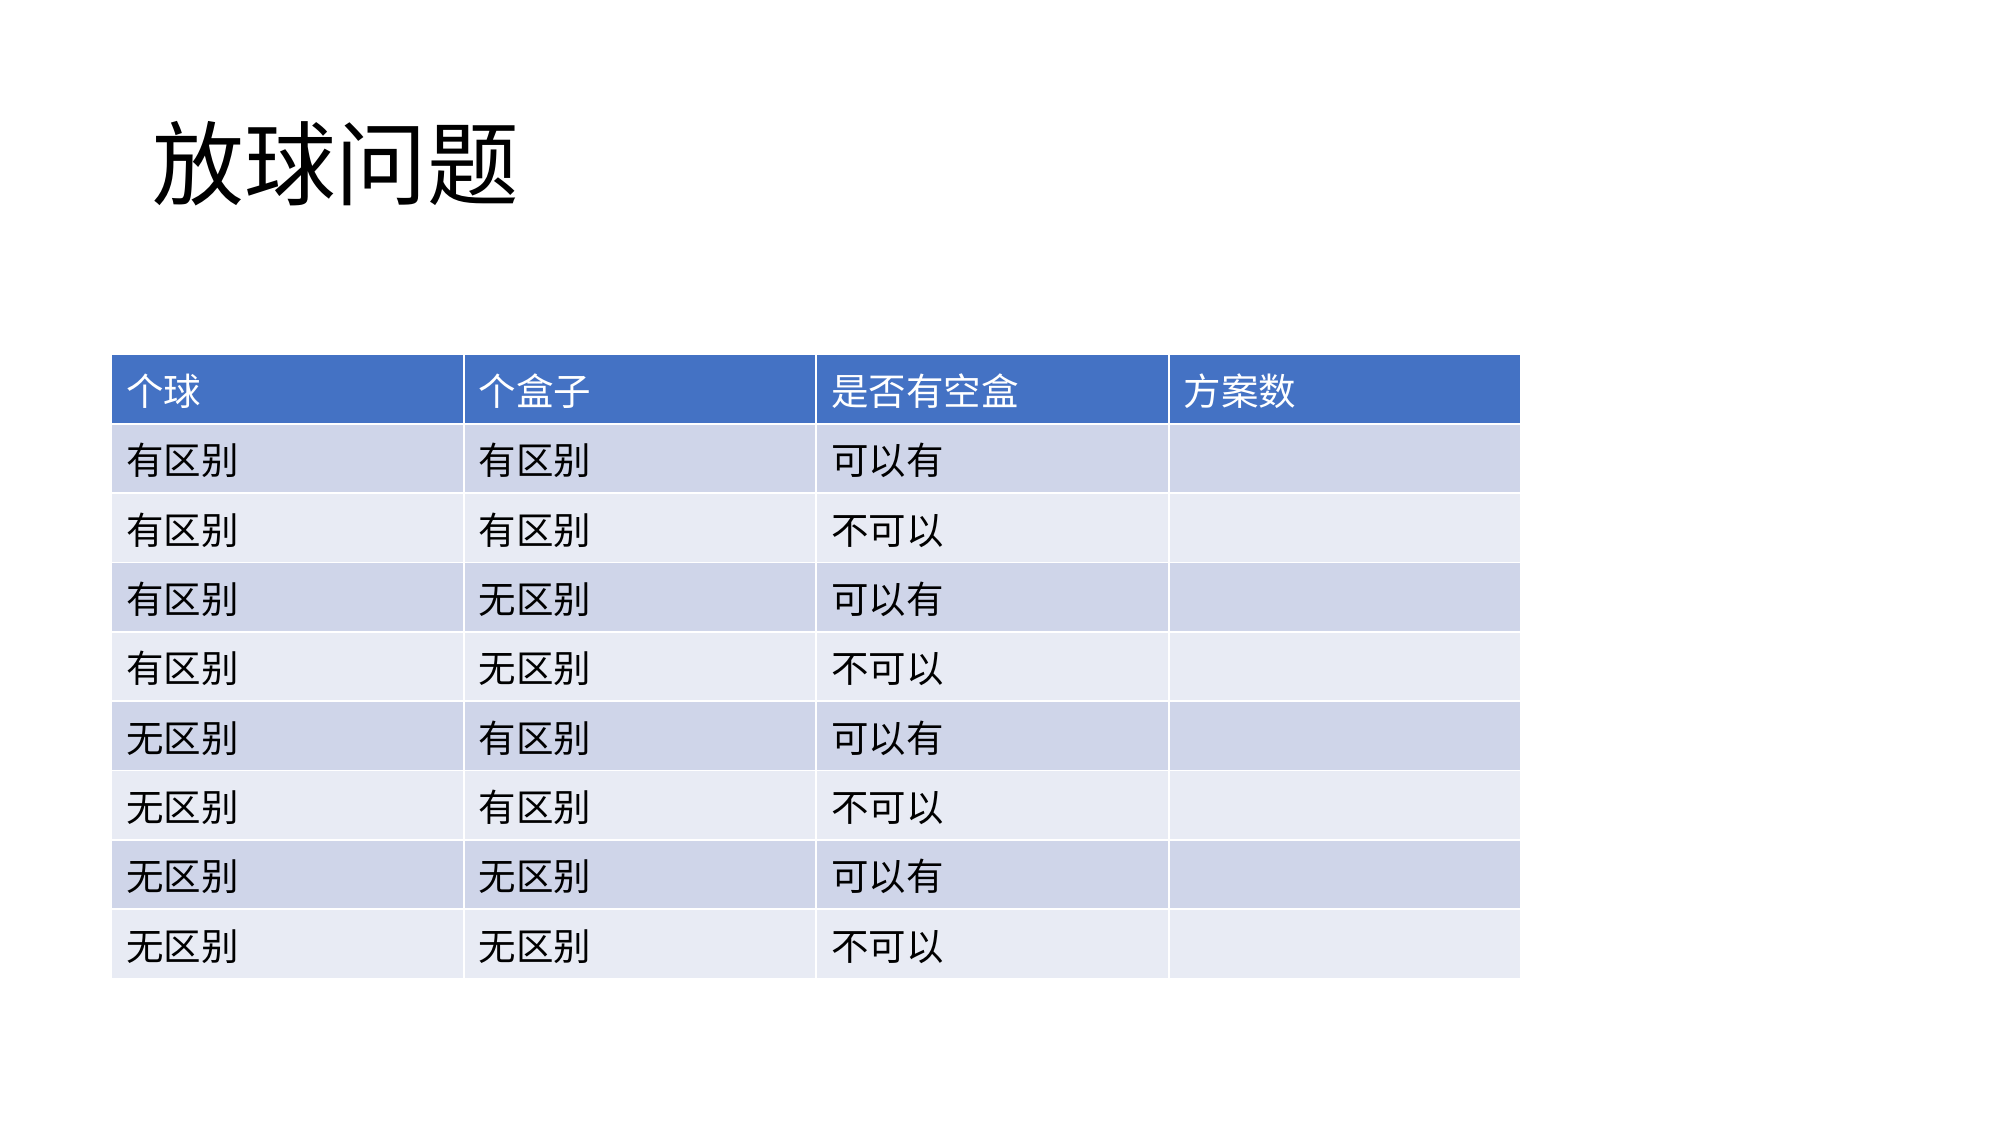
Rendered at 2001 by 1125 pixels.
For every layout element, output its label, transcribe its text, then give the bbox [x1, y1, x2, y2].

title 放球问题 [137, 59, 1863, 278]
